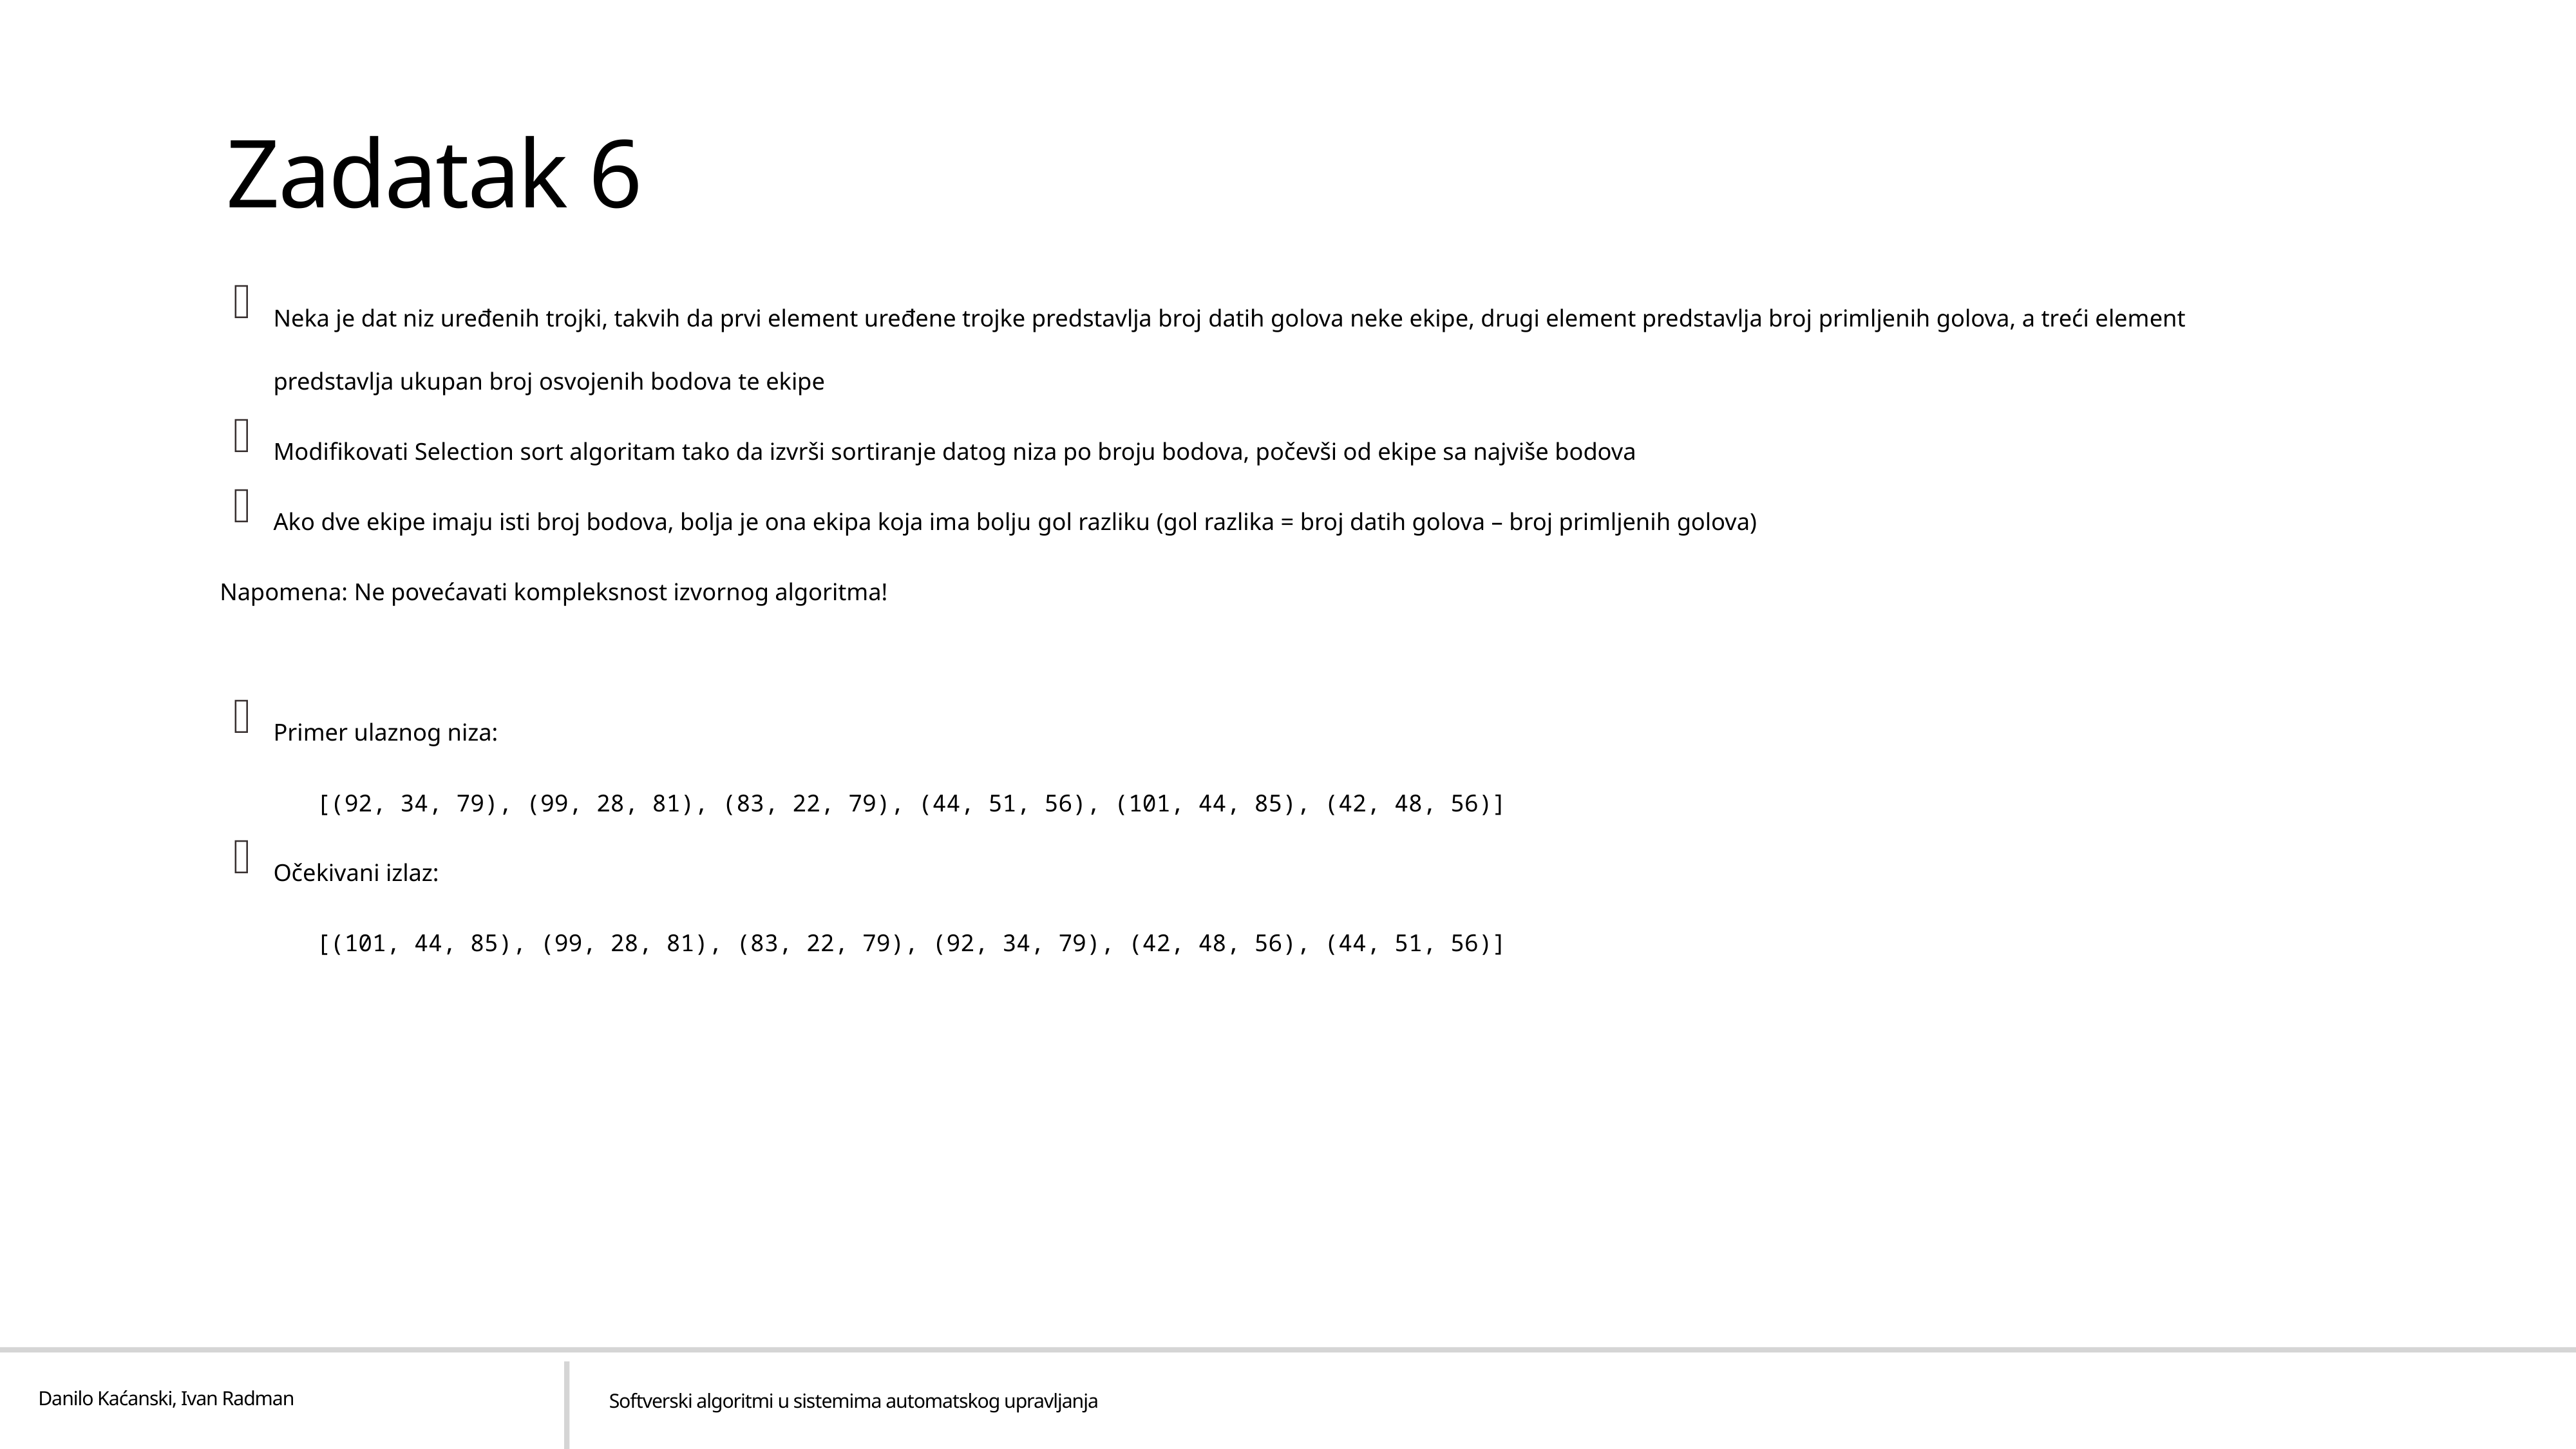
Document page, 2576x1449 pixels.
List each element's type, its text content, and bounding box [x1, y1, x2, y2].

title Zadatak 6 [220, 21, 2415, 232]
list Neka je dat niz uređenih trojki, takvih da prvi element uređene trojke predstavlja broj datih golova neke ekipe, drugi element predstavlja broj primljenih golova, a treći element predstavlja ukupan broj osvojenih bodova te ekipe Modifikovati Selection sort algoritam tako da izvrši sortiranje datog niza po broju bodova, počevši od ekipe sa najviše bodova Ako dve ekipe imaju isti broj bodova, bolja je ona ekipa koja ima bolju gol razliku (gol razlika = broj datih golova – broj primljenih golova) Napomena: Ne povećavati kompleksnost izvornog algoritma! Primer ulaznog niza: [(92, 34, 79), (99, 28, 81), (83, 22, 79), (44, 51, 56), (101, 44, 85), (42, 48, 56)] Očekivani izlaz: [(101, 44, 85), (99, 28, 81), (83, 22, 79), (92, 34, 79), (42, 48, 56), (44, 51, 56)] [214, 261, 2228, 1260]
